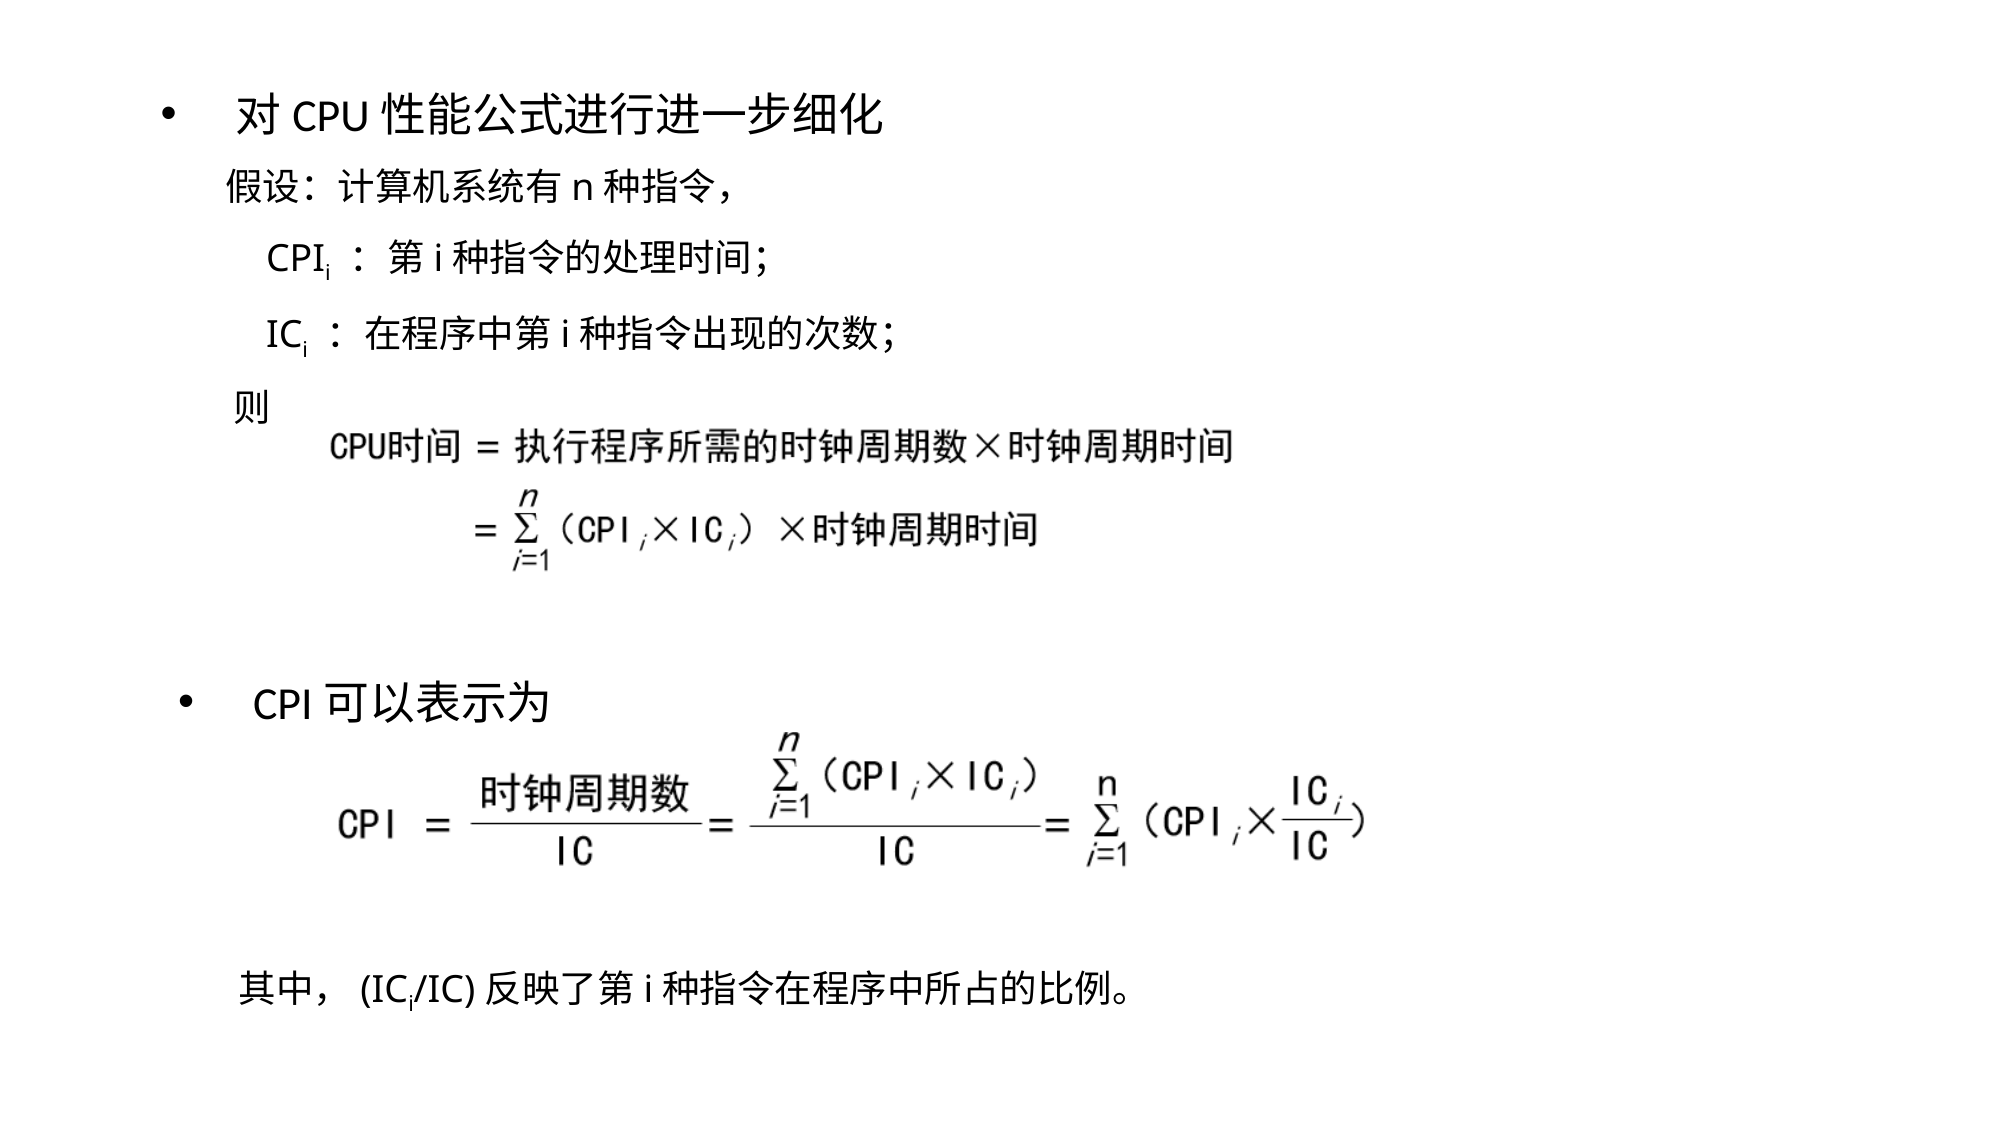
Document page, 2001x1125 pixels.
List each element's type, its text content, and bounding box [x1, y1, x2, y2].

picture [299, 400, 1257, 587]
picture [323, 732, 1372, 894]
list CPI可以表示为 其中，(ICi/IC)反映了第i种指令在程序中所占的比例。 [60, 567, 1442, 1125]
text_box 对CPU性能公式进行进一步细化 假设：计算机系统有n种指令， CPIi ：第i种指令的处理时间； ICi ：在程序中第i种指令出现的次数； 则 [42, 50, 1714, 437]
